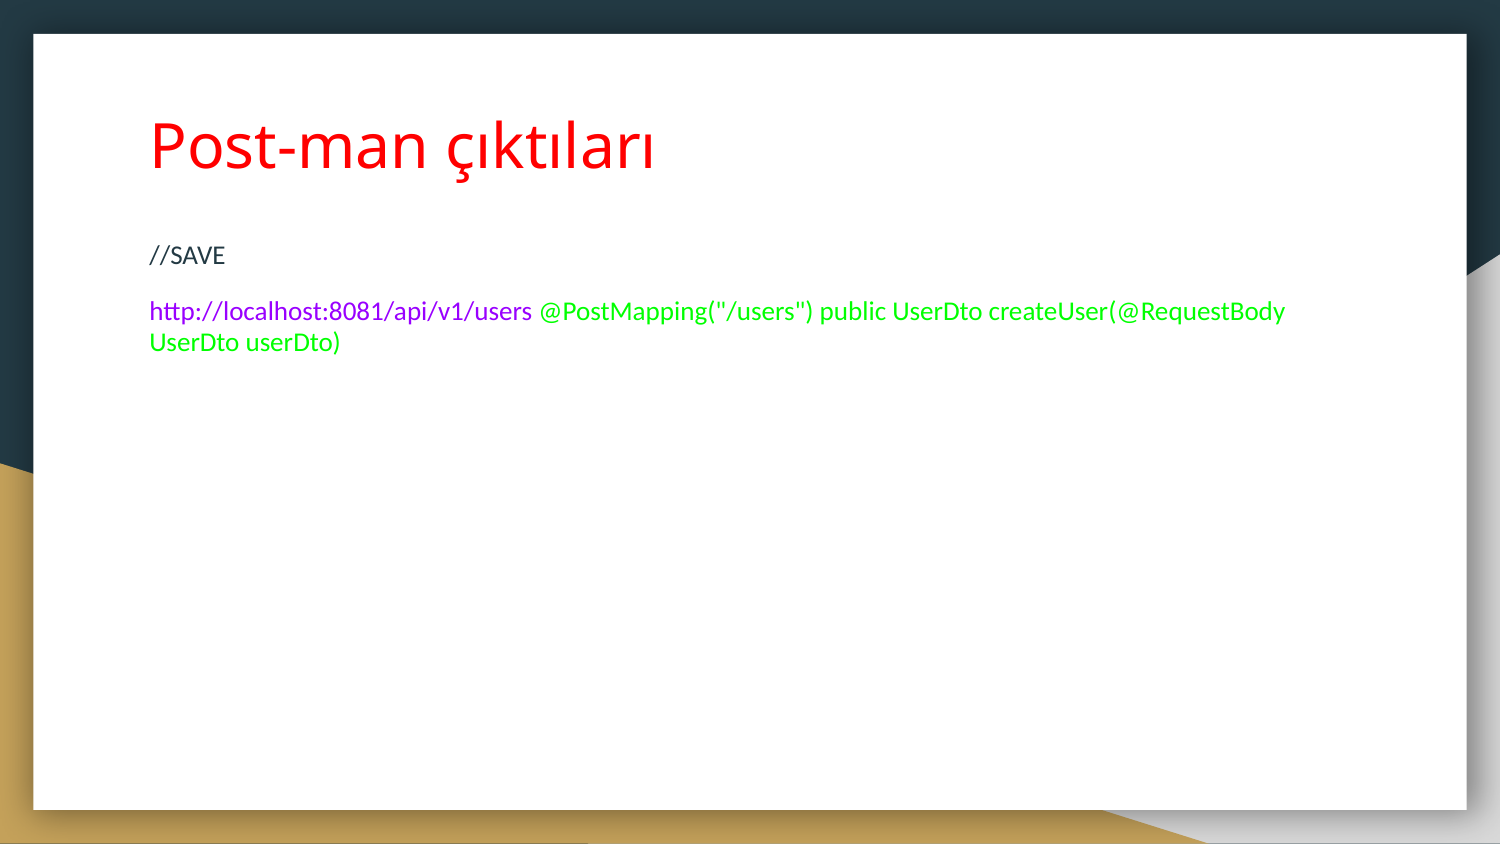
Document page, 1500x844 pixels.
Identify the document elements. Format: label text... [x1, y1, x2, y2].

title Post-man çıktıları [134, 86, 1366, 207]
list //SAVE http://localhost:8081/api/v1/users @PostMapping("/users") public UserDto createUser(@RequestBody UserDto userDto) [134, 225, 1366, 729]
